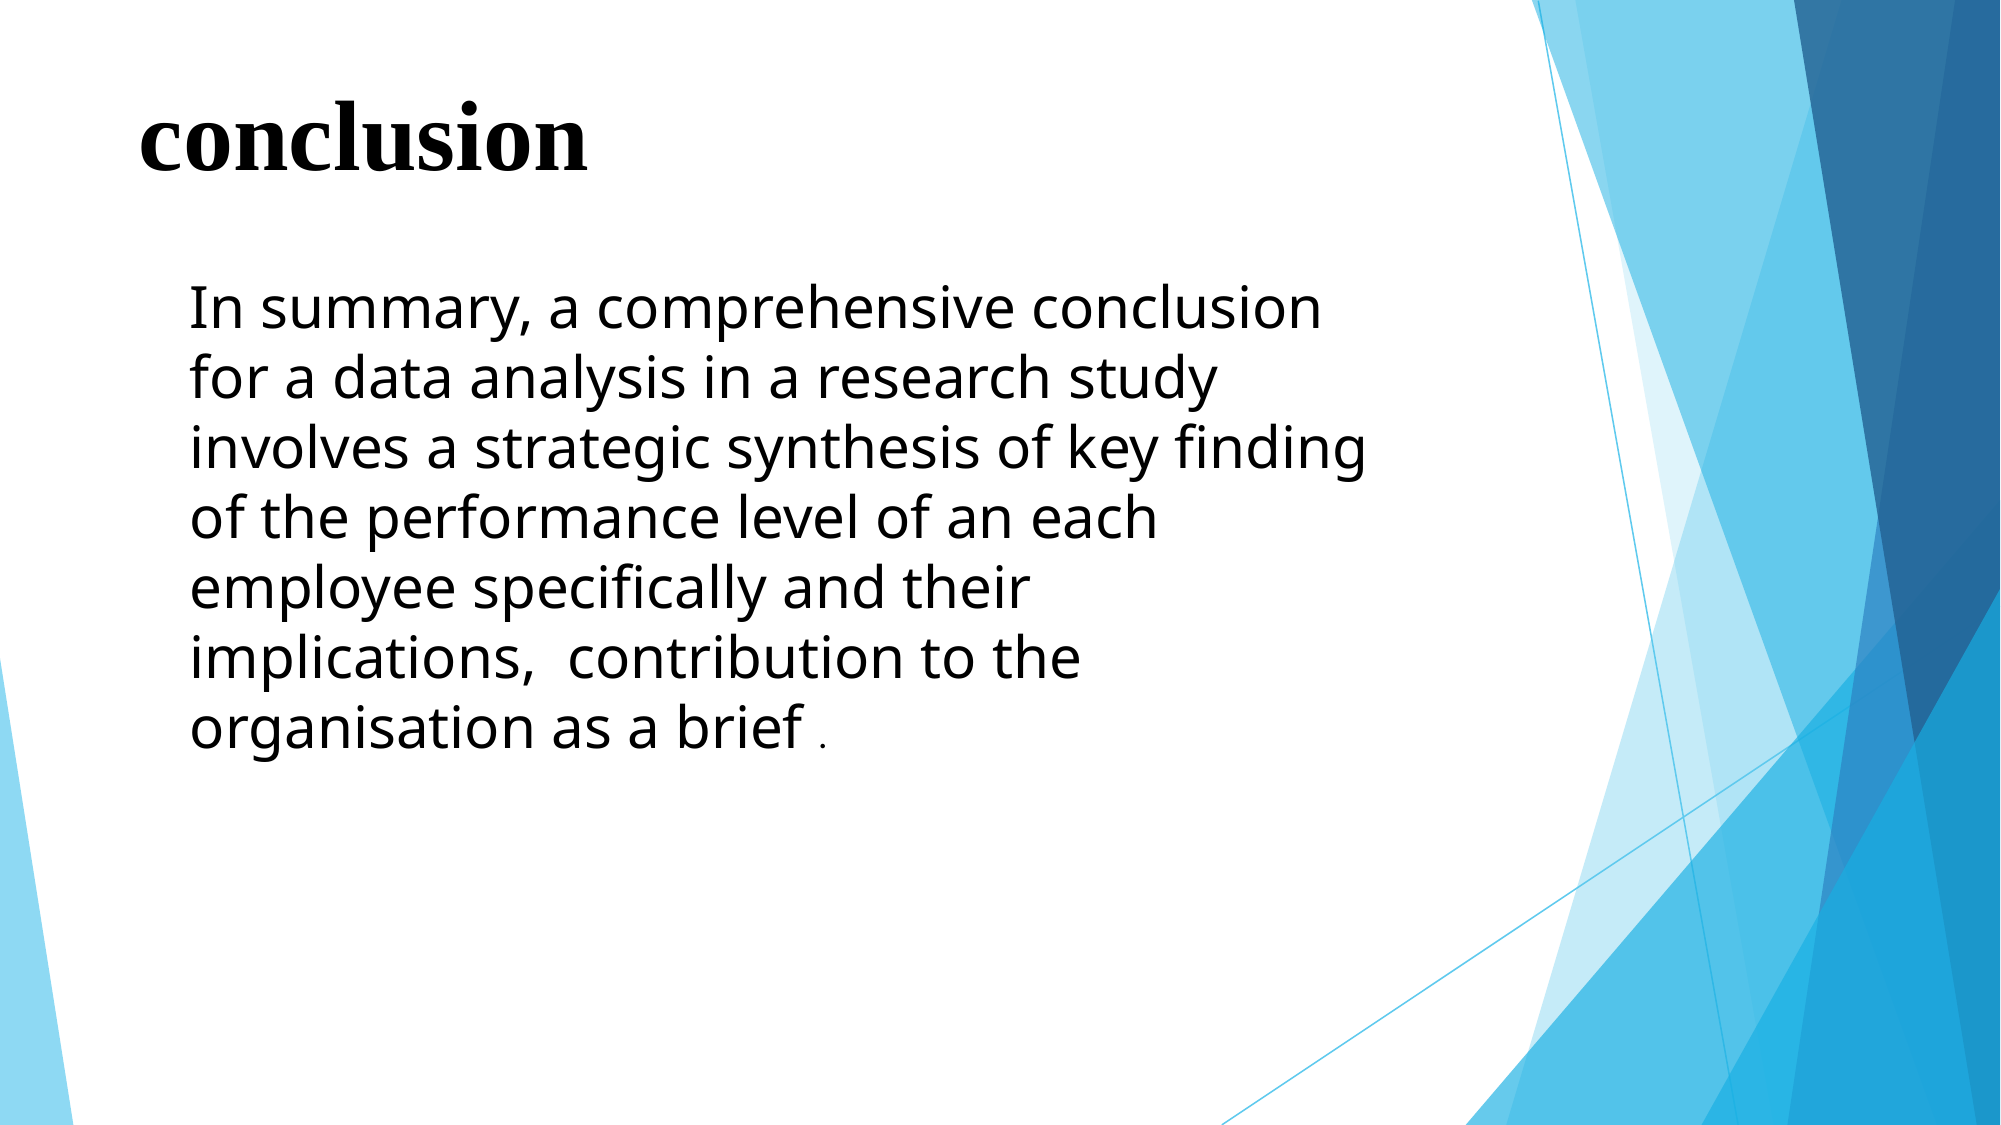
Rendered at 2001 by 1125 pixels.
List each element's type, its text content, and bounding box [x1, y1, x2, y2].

text_box In summary, a comprehensive conclusion for a data analysis in a research study involves a strategic synthesis of key finding of the performance level of an each employee specifically and their implications, contribution to the organisation as a brief . [174, 262, 1400, 768]
title conclusion [123, 62, 1877, 189]
